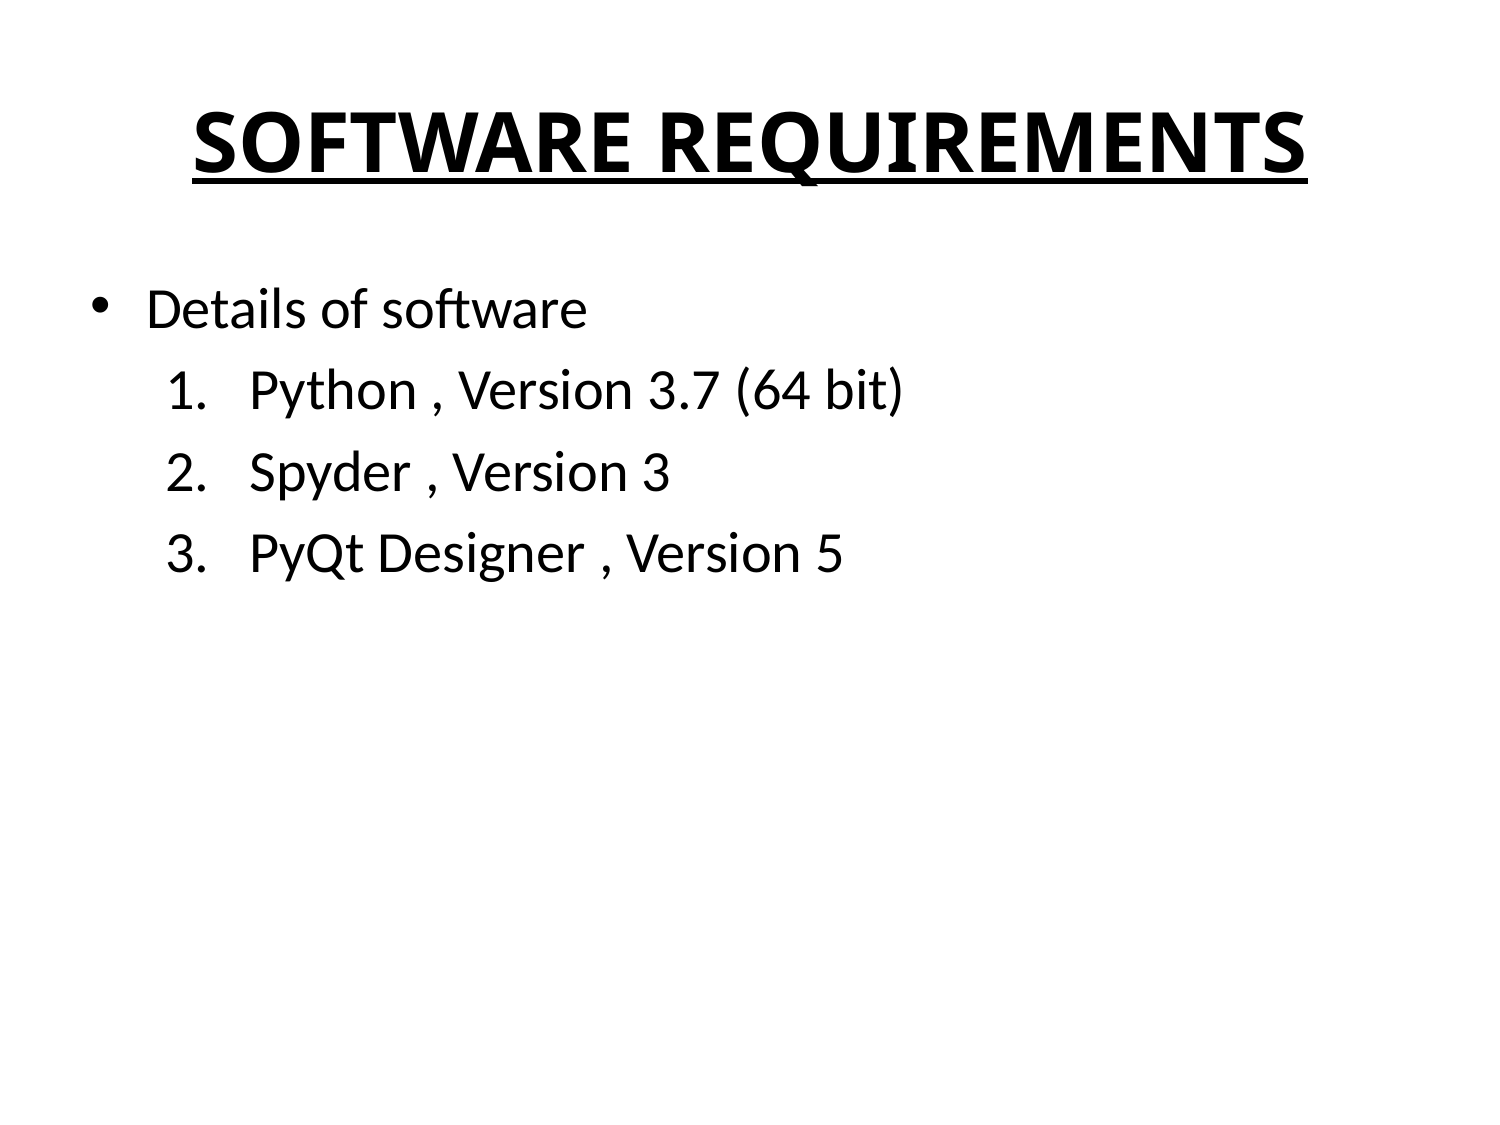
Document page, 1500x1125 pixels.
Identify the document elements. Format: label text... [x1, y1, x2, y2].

list Details of software Python , Version 3.7 (64 bit) Spyder , Version 3 PyQt Designer , Version 5 [75, 262, 1425, 1005]
title SOFTWARE REQUIREMENTS [75, 45, 1425, 233]
